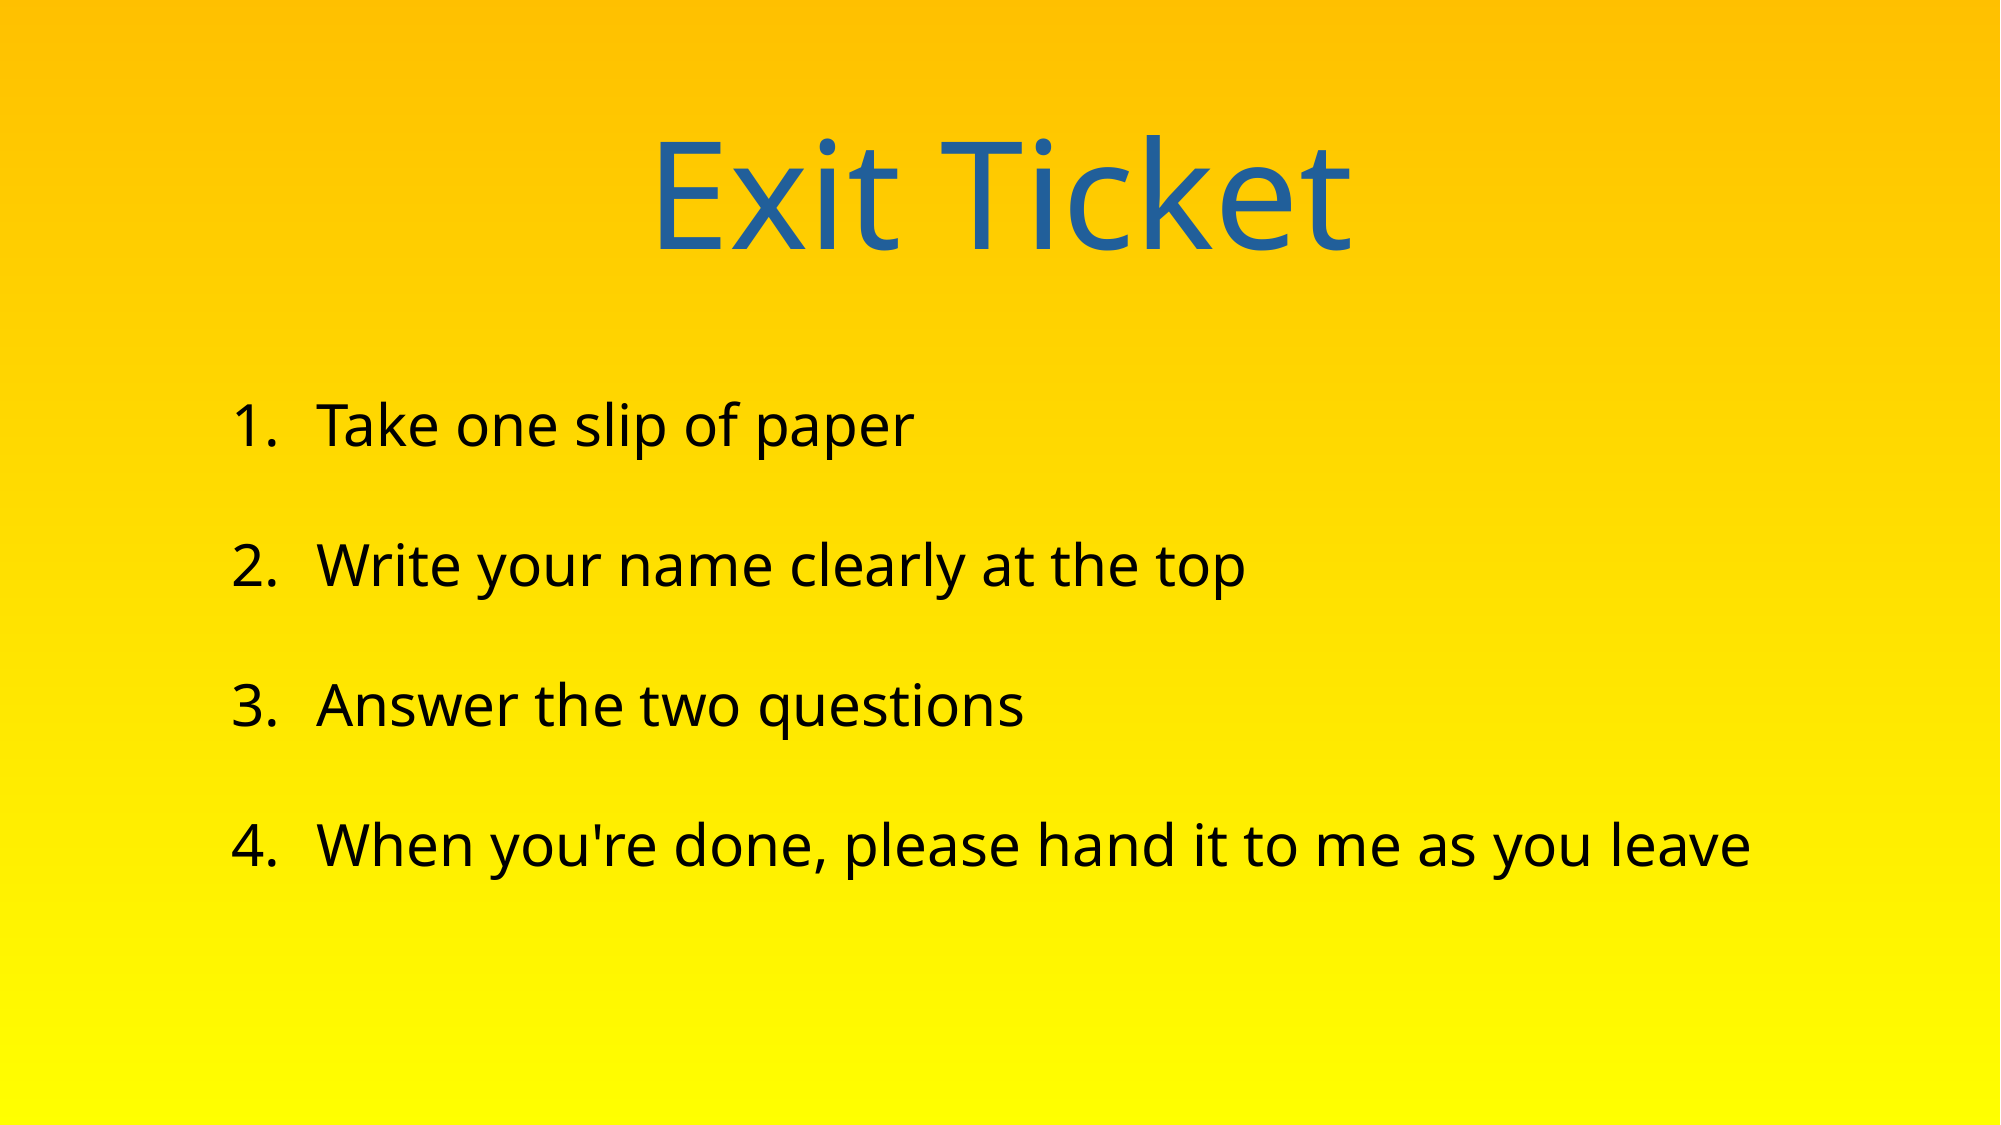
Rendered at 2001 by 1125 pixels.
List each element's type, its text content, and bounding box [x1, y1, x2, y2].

text_box Exit Ticket [631, 92, 1369, 287]
text_box Take one slip of paper Write your name clearly at the top Answer the two questions When you're done, please hand it to me as you leave [216, 310, 1767, 886]
